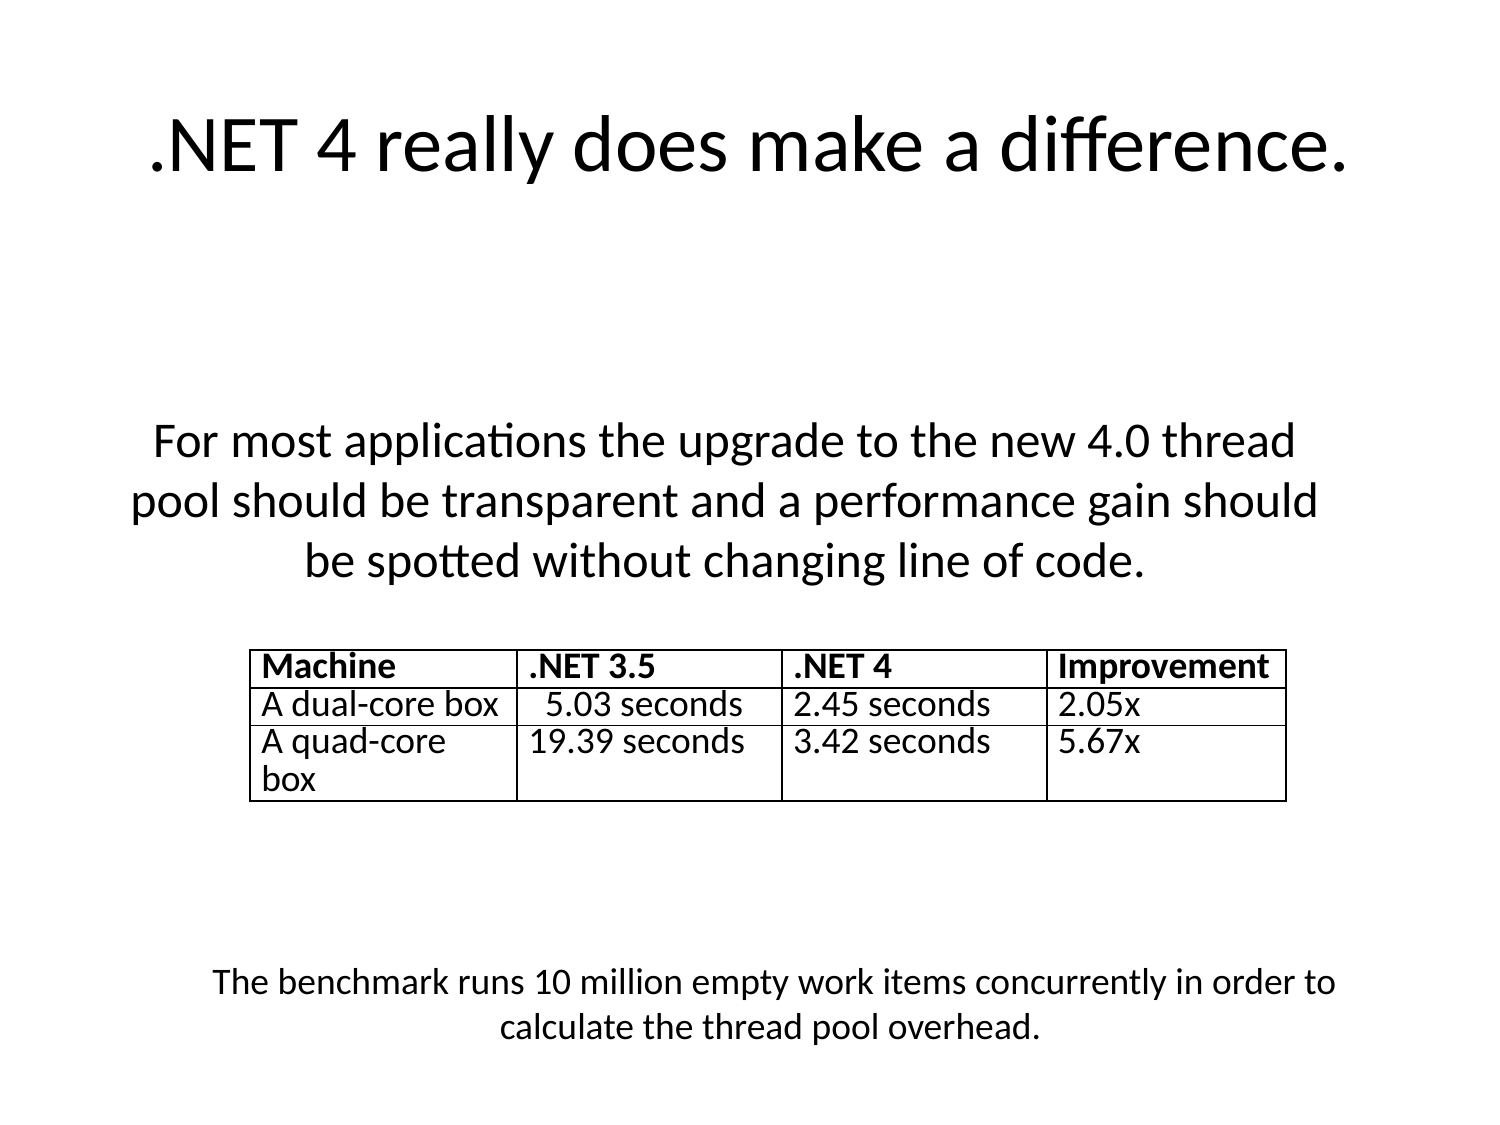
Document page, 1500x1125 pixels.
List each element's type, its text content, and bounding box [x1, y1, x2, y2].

table_cell A dual-core box [251, 689, 516, 725]
table_cell 5.67x [1048, 726, 1285, 800]
table_cell 3.42 seconds [783, 726, 1046, 800]
table_cell 19.39 seconds [518, 726, 781, 800]
table_header Improvement [1048, 651, 1285, 687]
text_box For most applications the upgrade to the new 4.0 thread pool should be transparent and a performance gain should be spotted without changing line of code. [99, 399, 1350, 595]
table_header .NET 3.5 [518, 651, 781, 687]
table_cell 2.45 seconds [783, 689, 1046, 725]
table_cell 5.03 seconds [518, 689, 781, 725]
table_cell A quad-core box [251, 726, 516, 800]
table_cell 2.05x [1048, 689, 1285, 725]
text_box The benchmark runs 10 million empty work items concurrently in order to calculate the thread pool overhead. [150, 949, 1400, 1055]
title .NET 4 really does make a difference. [75, 45, 1425, 233]
table_header .NET 4 [783, 651, 1046, 687]
table_header Machine [251, 651, 516, 687]
